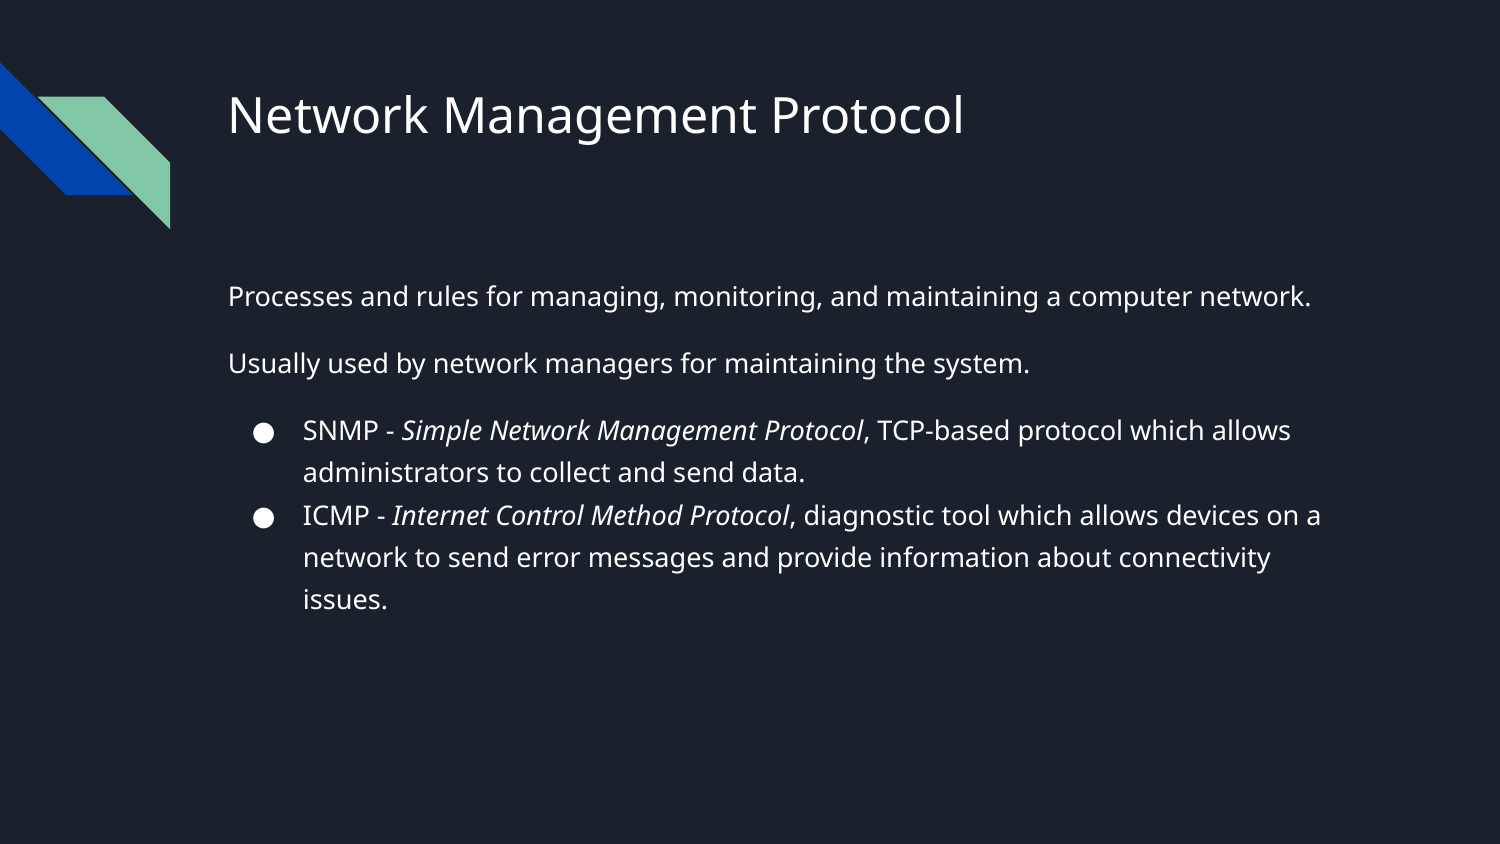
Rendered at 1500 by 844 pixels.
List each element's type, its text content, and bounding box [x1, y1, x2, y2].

title Network Management Protocol [212, 64, 1368, 215]
list Processes and rules for managing, monitoring, and maintaining a computer network. Usually used by network managers for maintaining the system. SNMP - Simple Network Management Protocol, TCP-based protocol which allows administrators to collect and send data. ICMP - Internet Control Method Protocol, diagnostic tool which allows devices on a network to send error messages and provide information about connectivity issues. [212, 257, 1368, 735]
